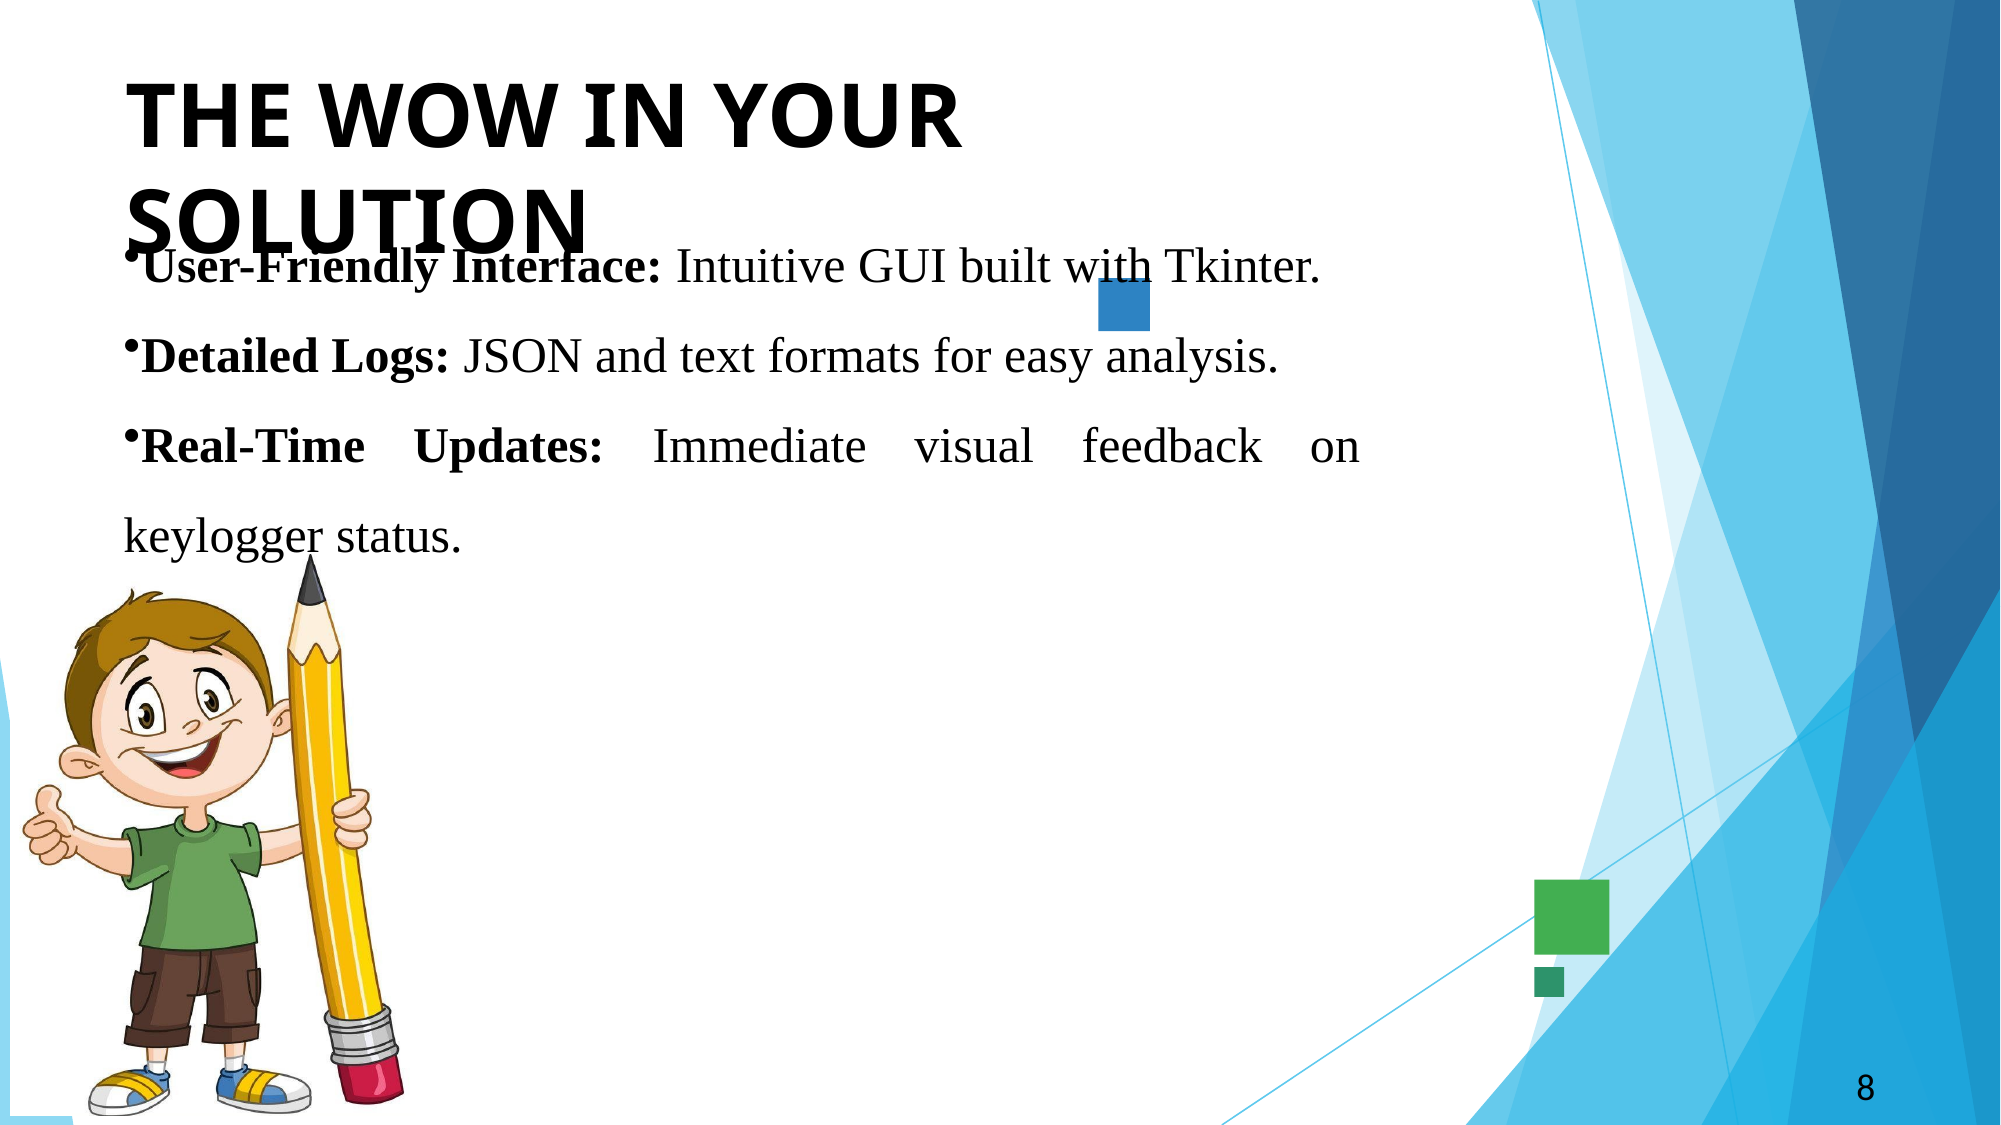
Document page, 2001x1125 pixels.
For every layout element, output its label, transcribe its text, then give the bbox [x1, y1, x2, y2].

picture [10, 554, 416, 1116]
title THE WOW IN YOUR SOLUTION [123, 56, 1361, 199]
text_box User-Friendly Interface: Intuitive GUI built with Tkinter. Detailed Logs: JSON and text formats for easy analysis. Real-Time Updates: Immediate visual feedback on keylogger status. [123, 199, 1361, 562]
text_box 8 [1849, 1061, 1888, 1108]
text_box [1534, 967, 1565, 997]
text_box [1534, 879, 1610, 955]
